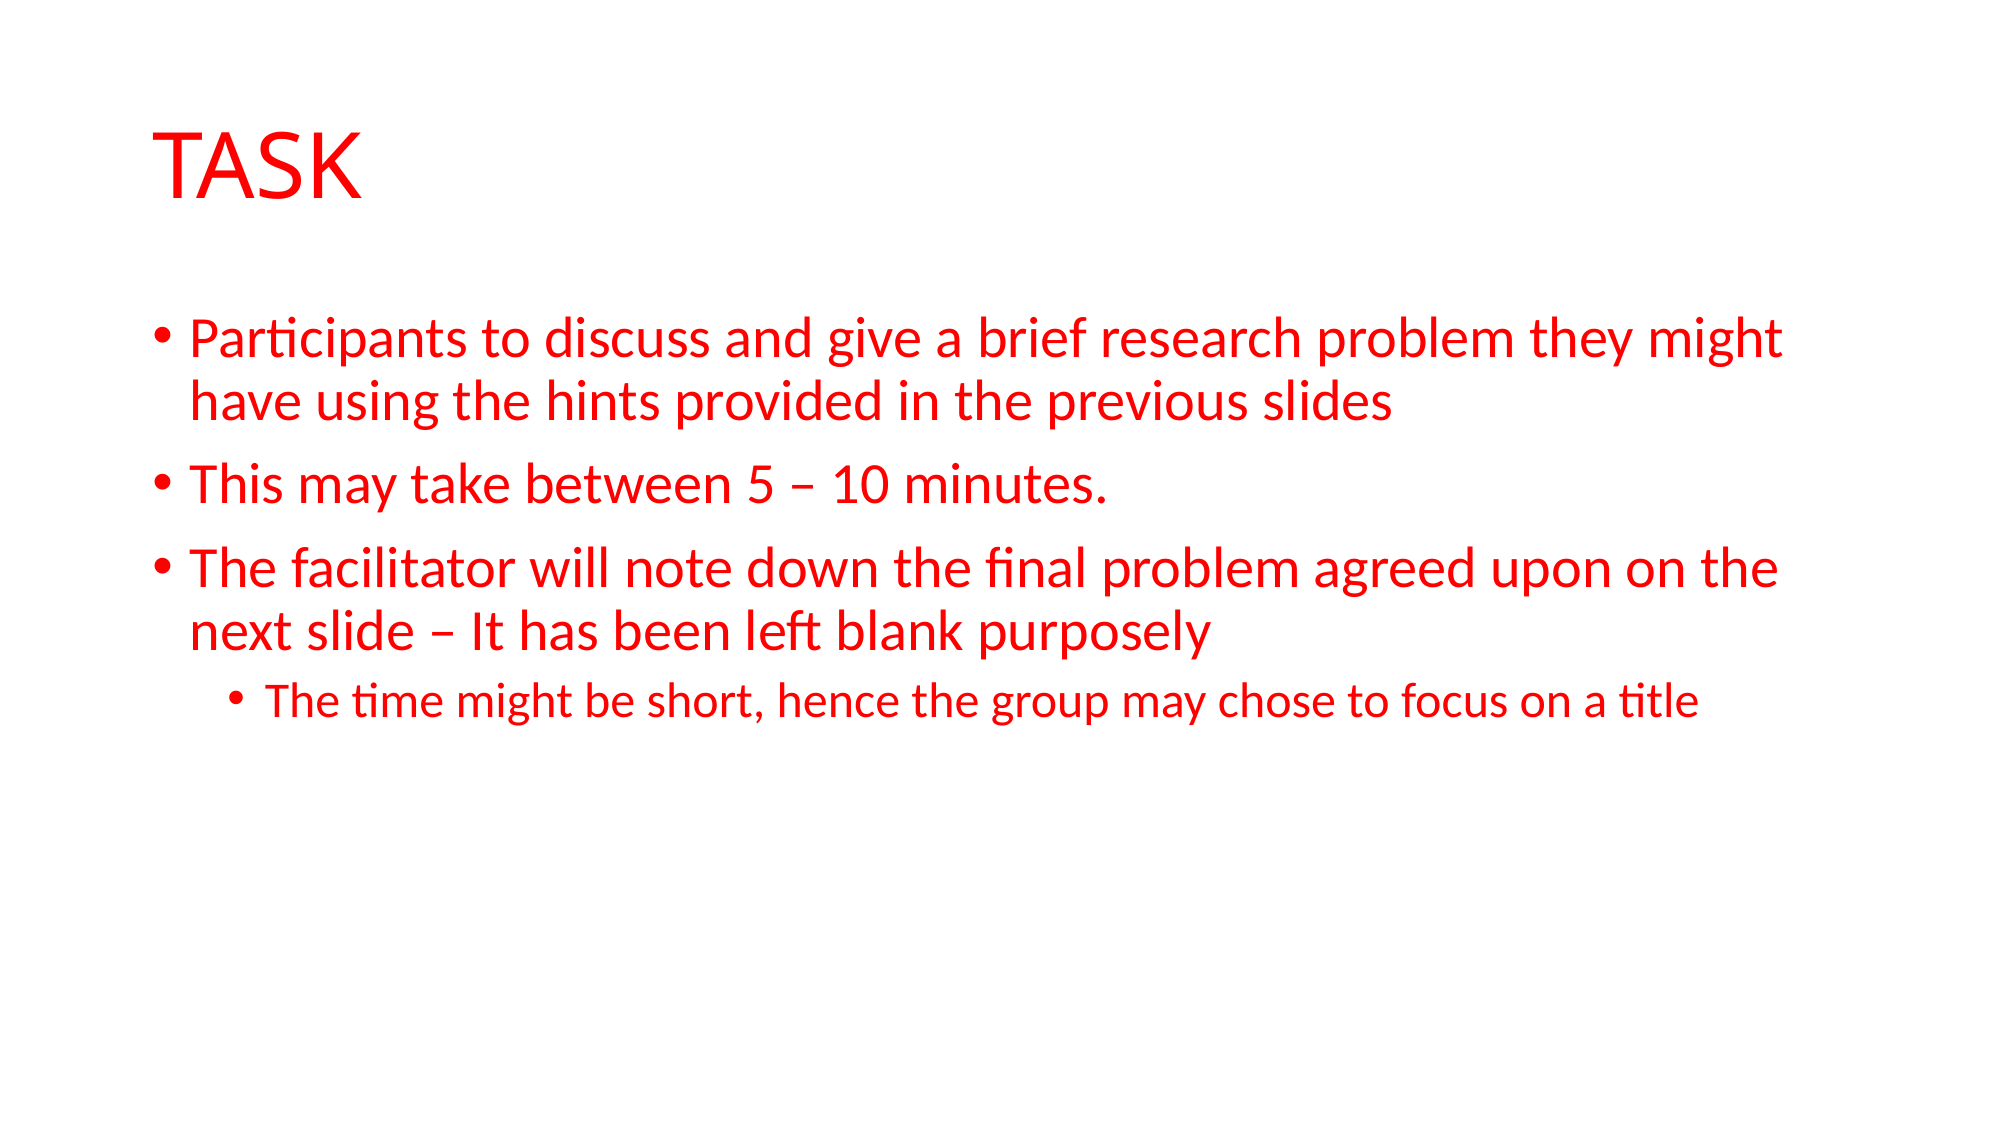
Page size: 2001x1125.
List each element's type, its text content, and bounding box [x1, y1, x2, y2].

list Participants to discuss and give a brief research problem they might have using the hints provided in the previous slides This may take between 5 – 10 minutes. The facilitator will note down the final problem agreed upon on the next slide – It has been left blank purposely The time might be short, hence the group may chose to focus on a title [137, 299, 1863, 1014]
title TASK [137, 59, 1863, 278]
